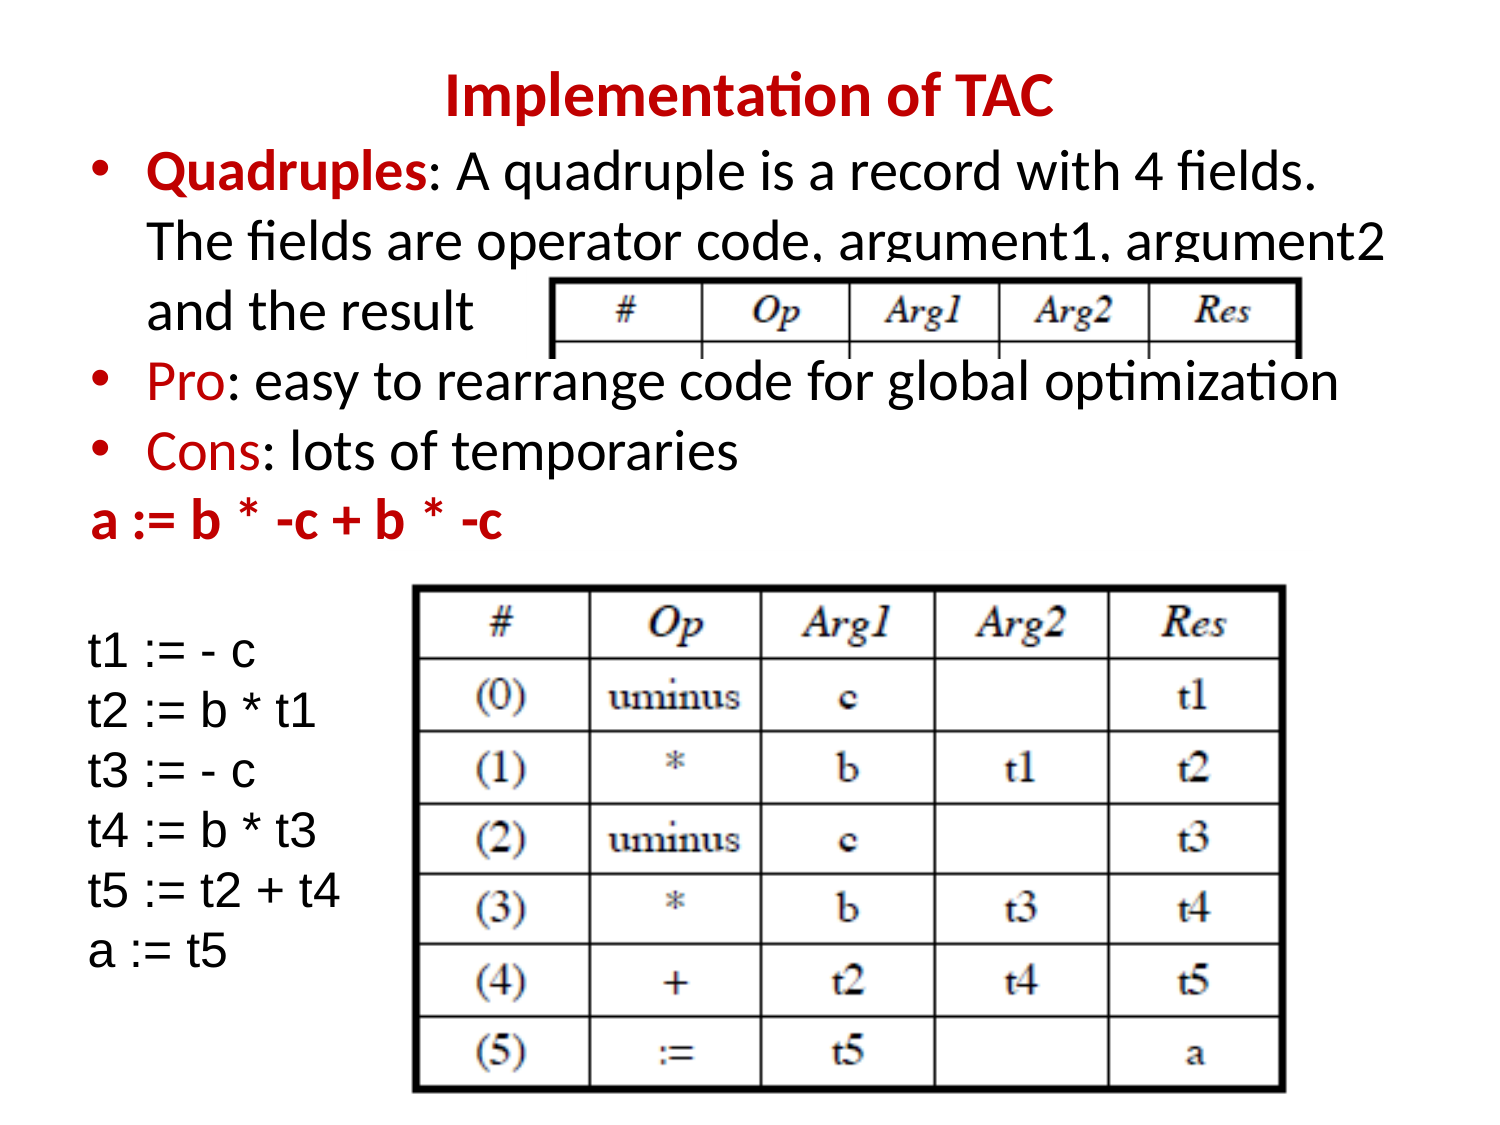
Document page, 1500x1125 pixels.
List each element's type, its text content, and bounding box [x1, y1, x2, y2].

title Implementation of TAC [75, 45, 1425, 125]
list Quadruples: A quadruple is a record with 4 fields. The fields are operator code, argument1, argument2 and the result Pro: easy to rearrange code for global optimization Cons: lots of temporaries a := b * -c + b * -c [75, 125, 1425, 1005]
picture [387, 549, 1313, 1125]
picture [524, 262, 1335, 359]
text_box t1 := - c t2 := b * t1 t3 := - c t4 := b * t3 t5 := t2 + t4 a := t5 [72, 609, 357, 989]
